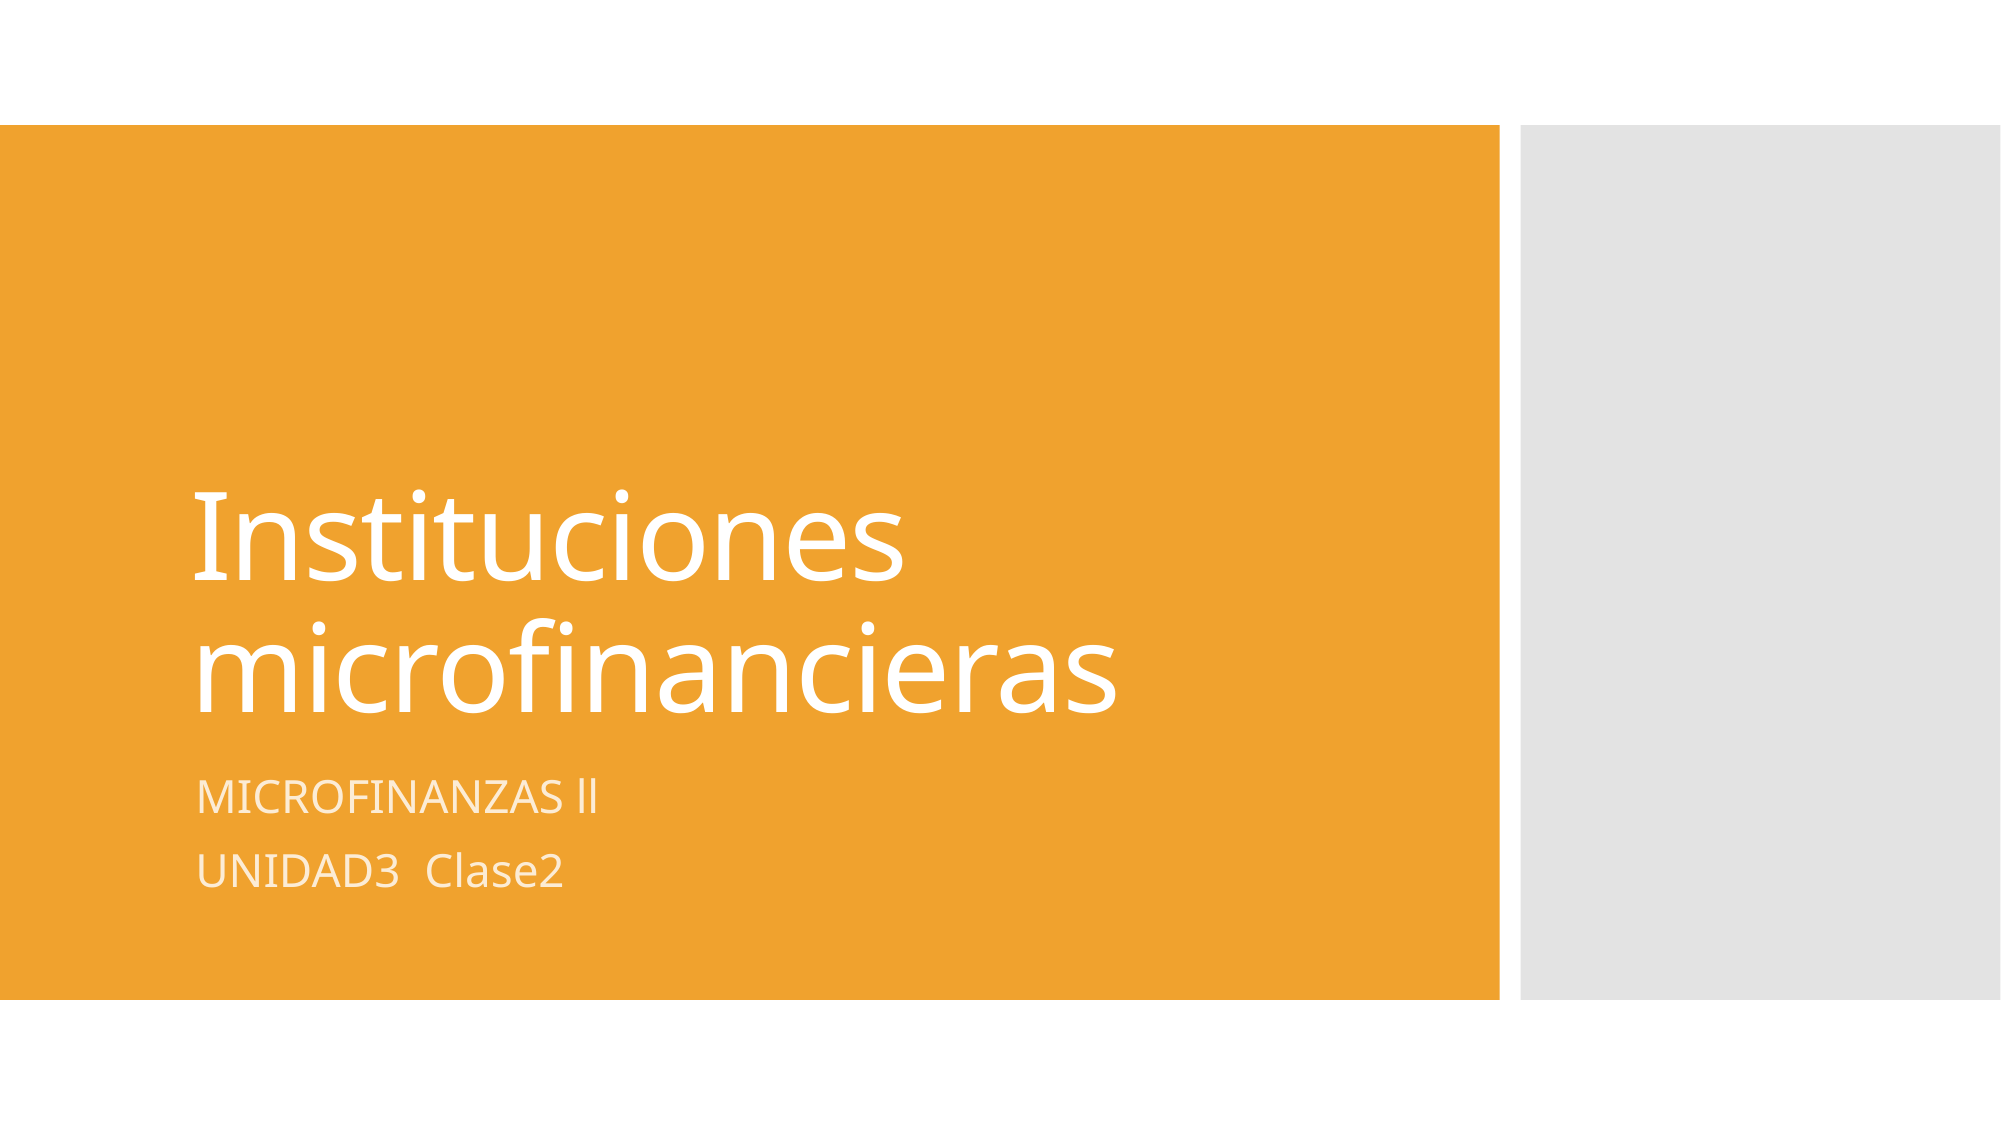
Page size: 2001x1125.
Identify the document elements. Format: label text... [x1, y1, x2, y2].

subtitle MICROFINANZAS ll UNIDAD3 Clase2 [180, 766, 1381, 917]
title Instituciones microfinancieras [175, 213, 1376, 747]
